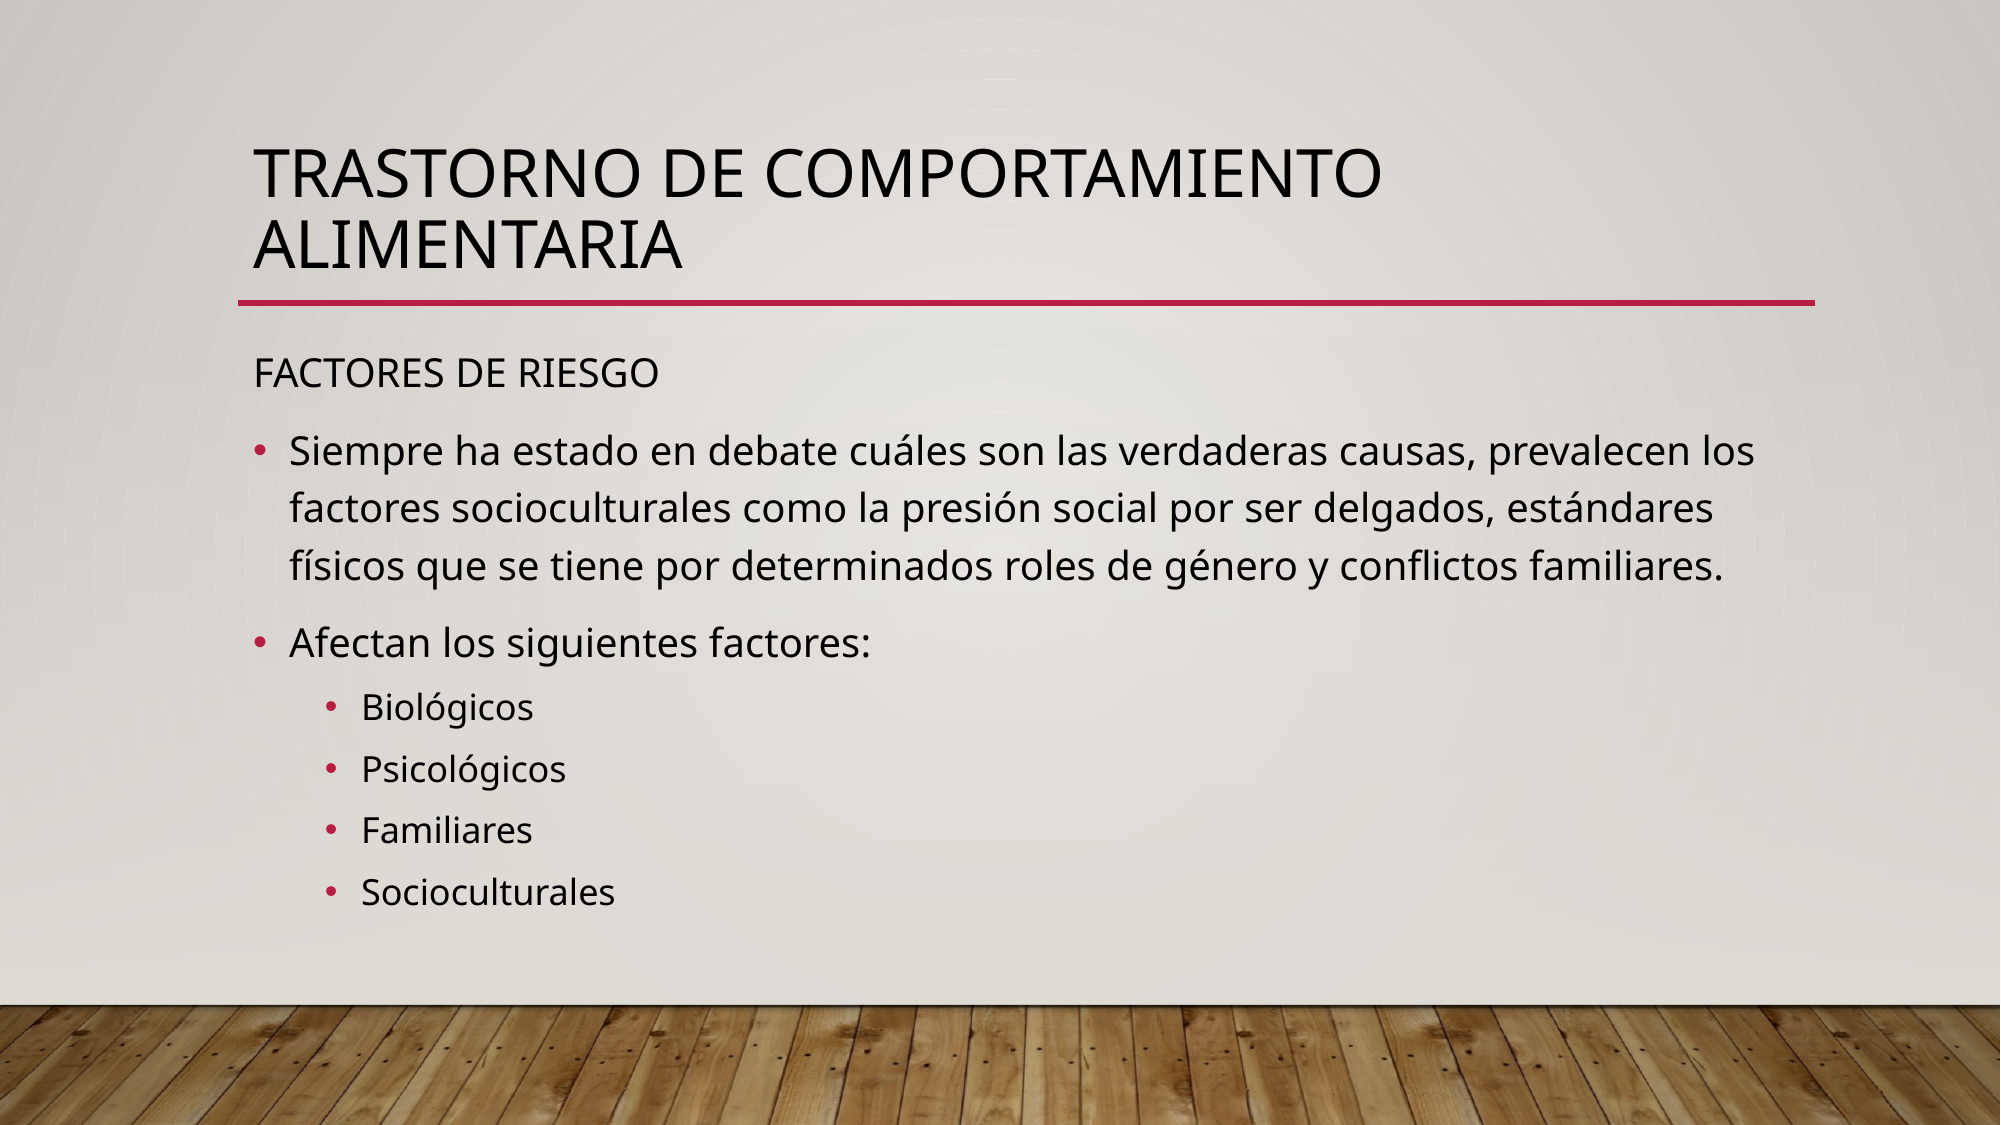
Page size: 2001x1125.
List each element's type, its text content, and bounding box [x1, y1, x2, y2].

title Trastorno de Comportamiento Alimentaria [238, 131, 1814, 305]
list FACTORES DE RIESGO Siempre ha estado en debate cuáles son las verdaderas causas, prevalecen los factores socioculturales como la presión social por ser delgados, estándares físicos que se tiene por determinados roles de género y conflictos familiares. Afectan los siguientes factores: Biológicos Psicológicos Familiares Socioculturales [238, 330, 1814, 964]
picture [0, 1005, 2000, 1125]
